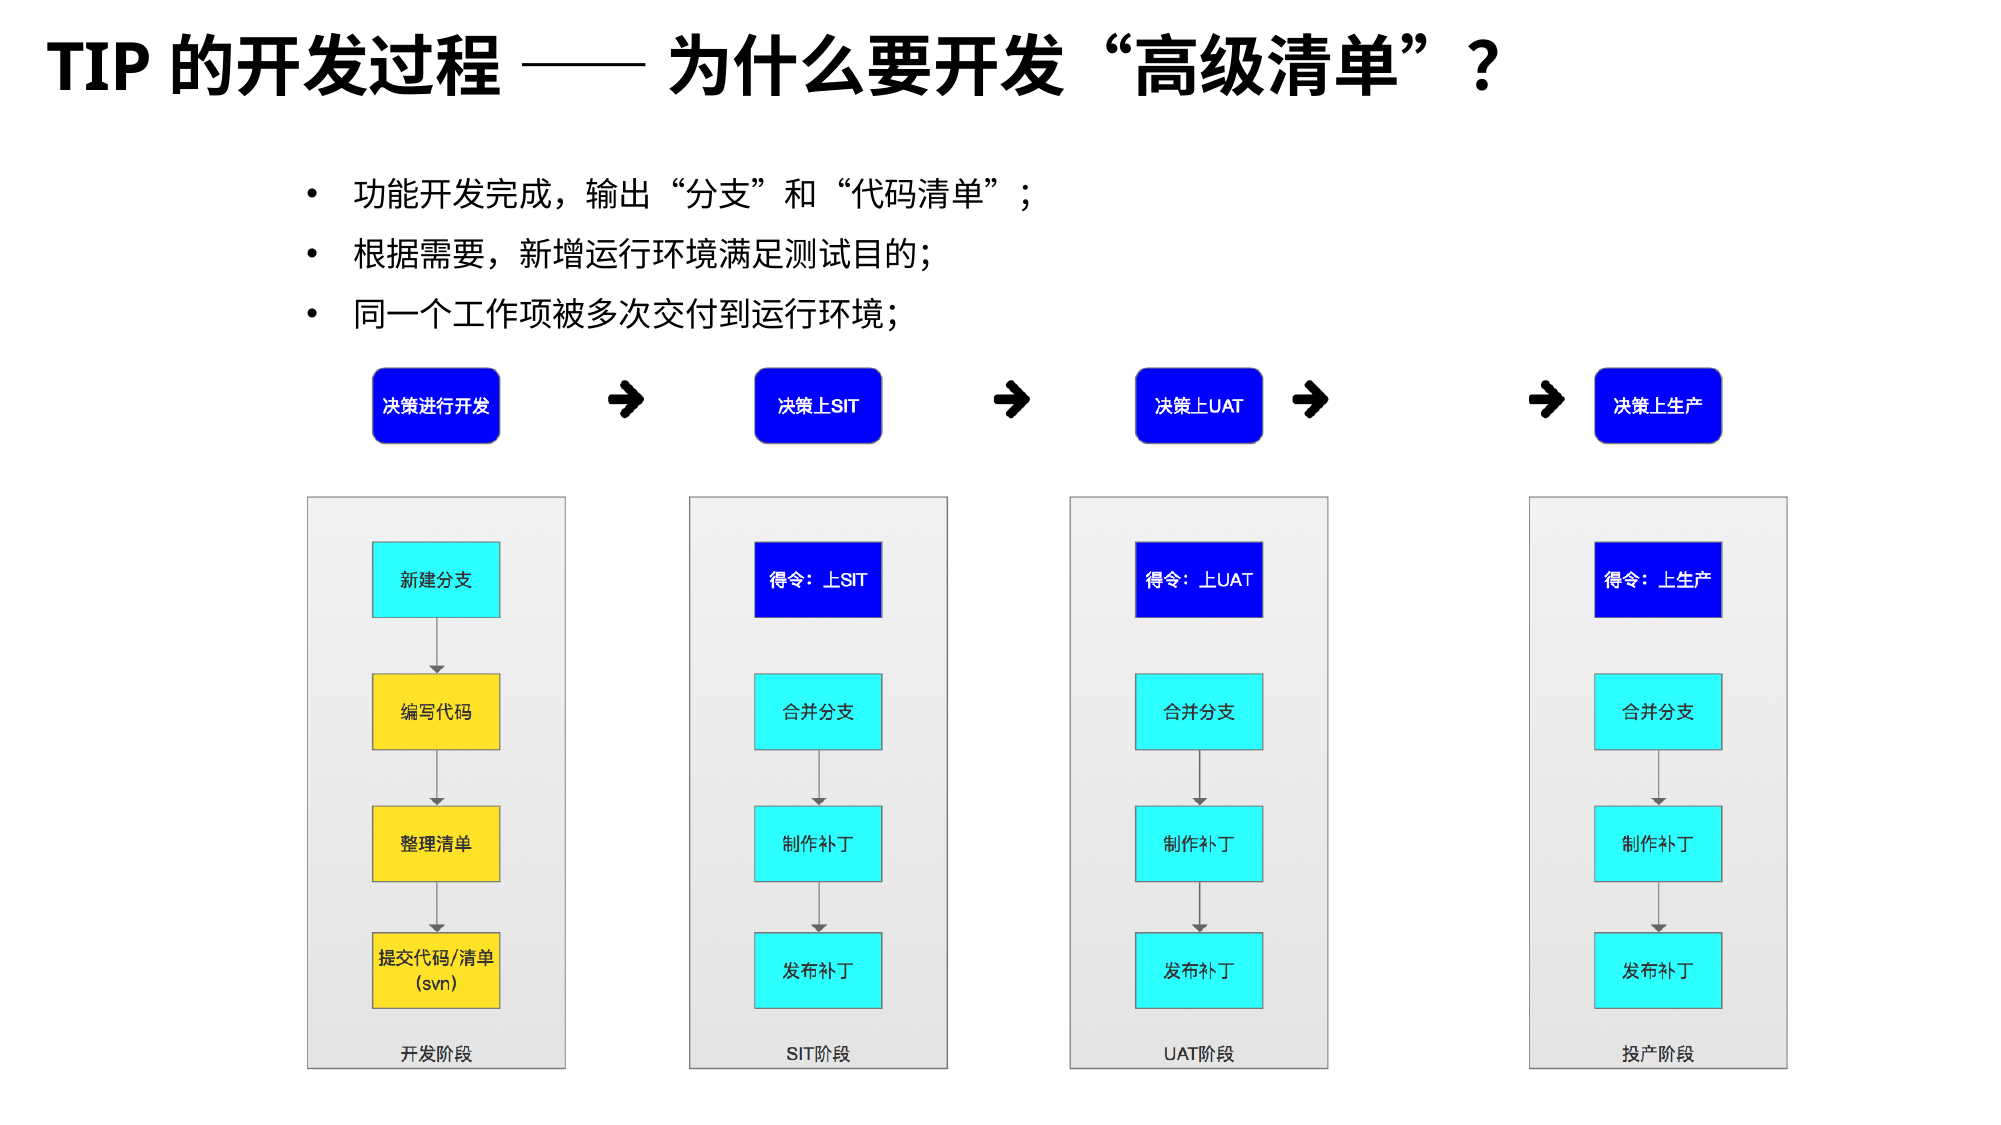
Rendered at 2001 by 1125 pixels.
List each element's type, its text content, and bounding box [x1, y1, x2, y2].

picture [291, 352, 1804, 1084]
text_box 功能开发完成，输出“分支”和“代码清单”； 根据需要，新增运行环境满足测试目的； 同一个工作项被多次交付到运行环境； [291, 146, 1113, 341]
text_box TIP的开发过程 —— 为什么要开发“高级清单”？ [31, 24, 1509, 161]
